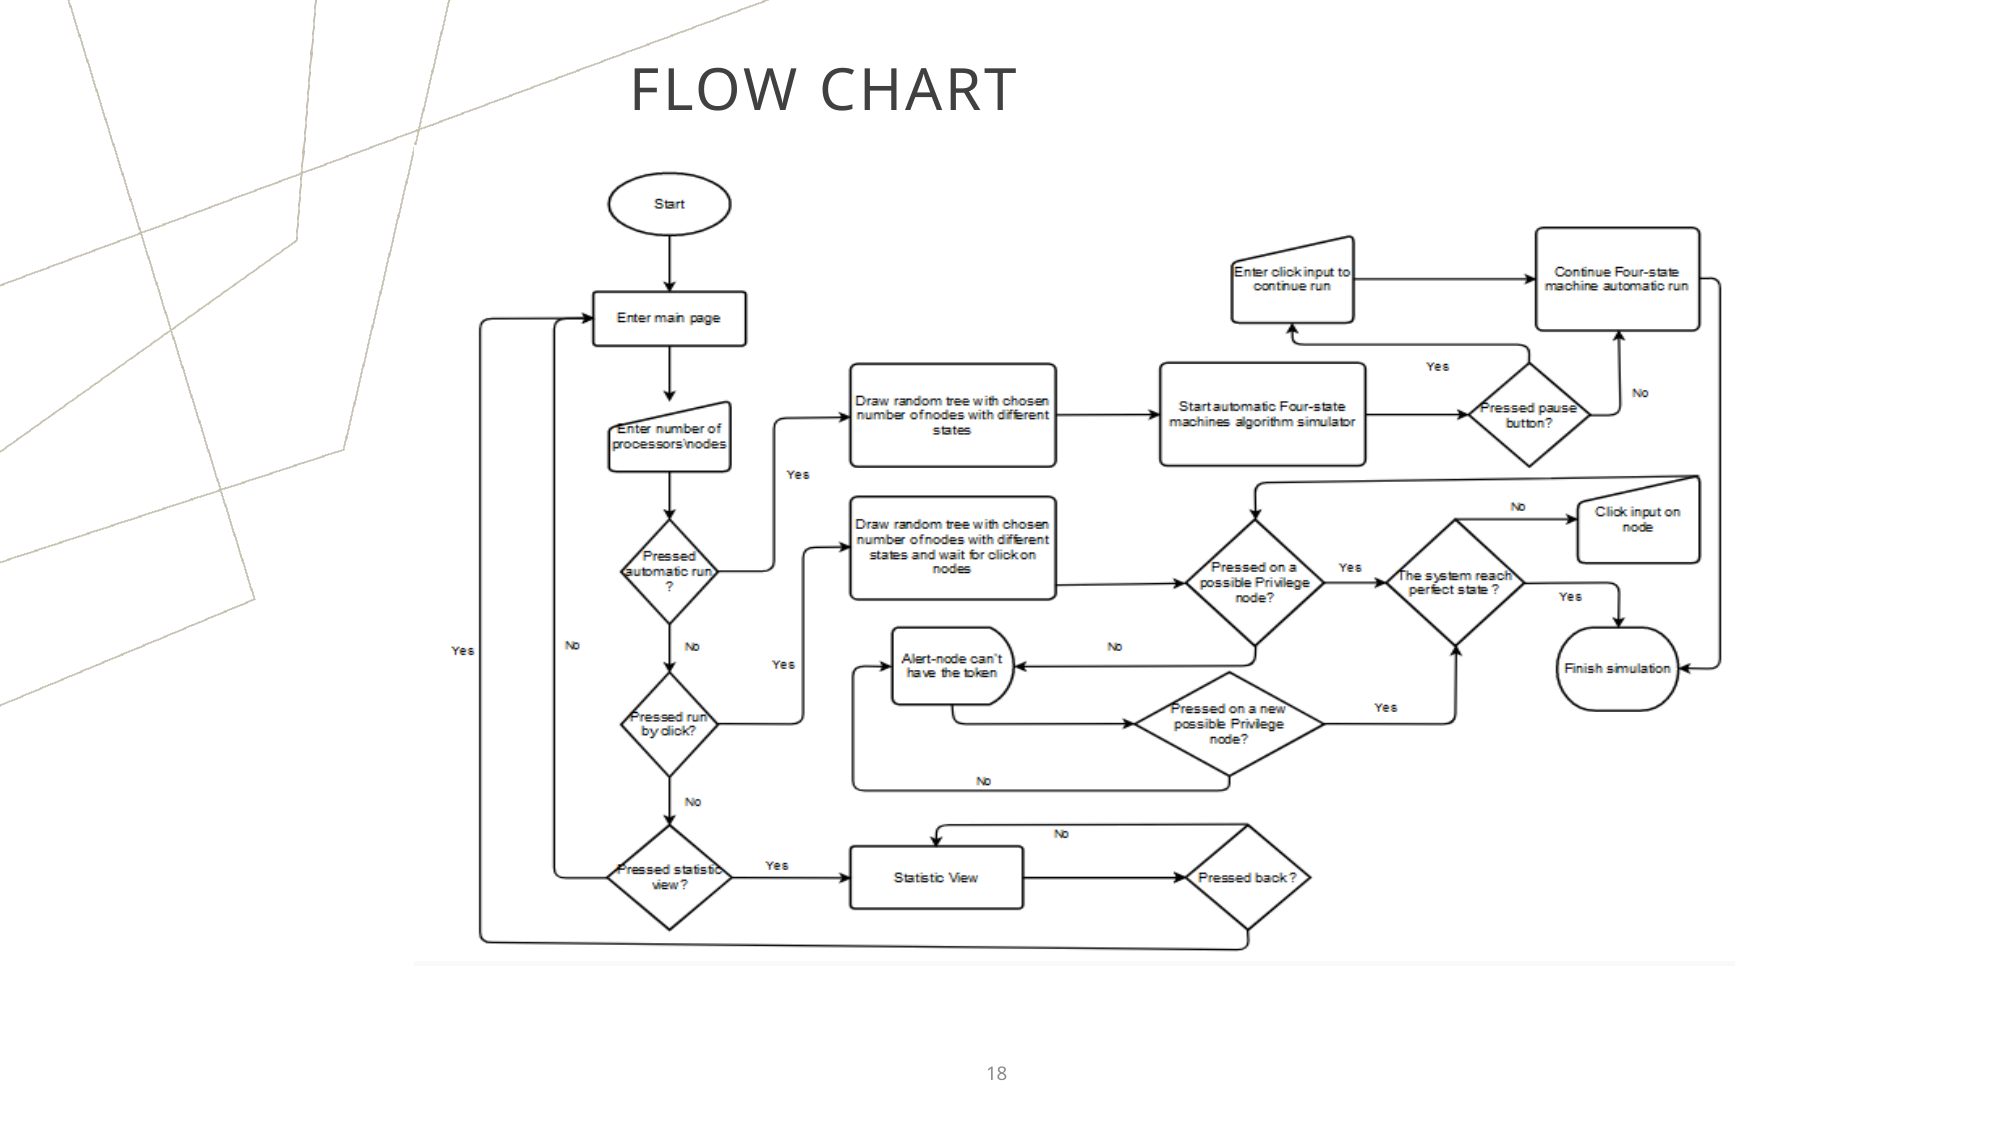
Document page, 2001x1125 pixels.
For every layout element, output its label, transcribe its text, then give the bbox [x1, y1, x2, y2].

slide_number 18 [971, 1042, 1127, 1103]
title Flow chart [614, 25, 1224, 131]
picture [0, 0, 1736, 966]
